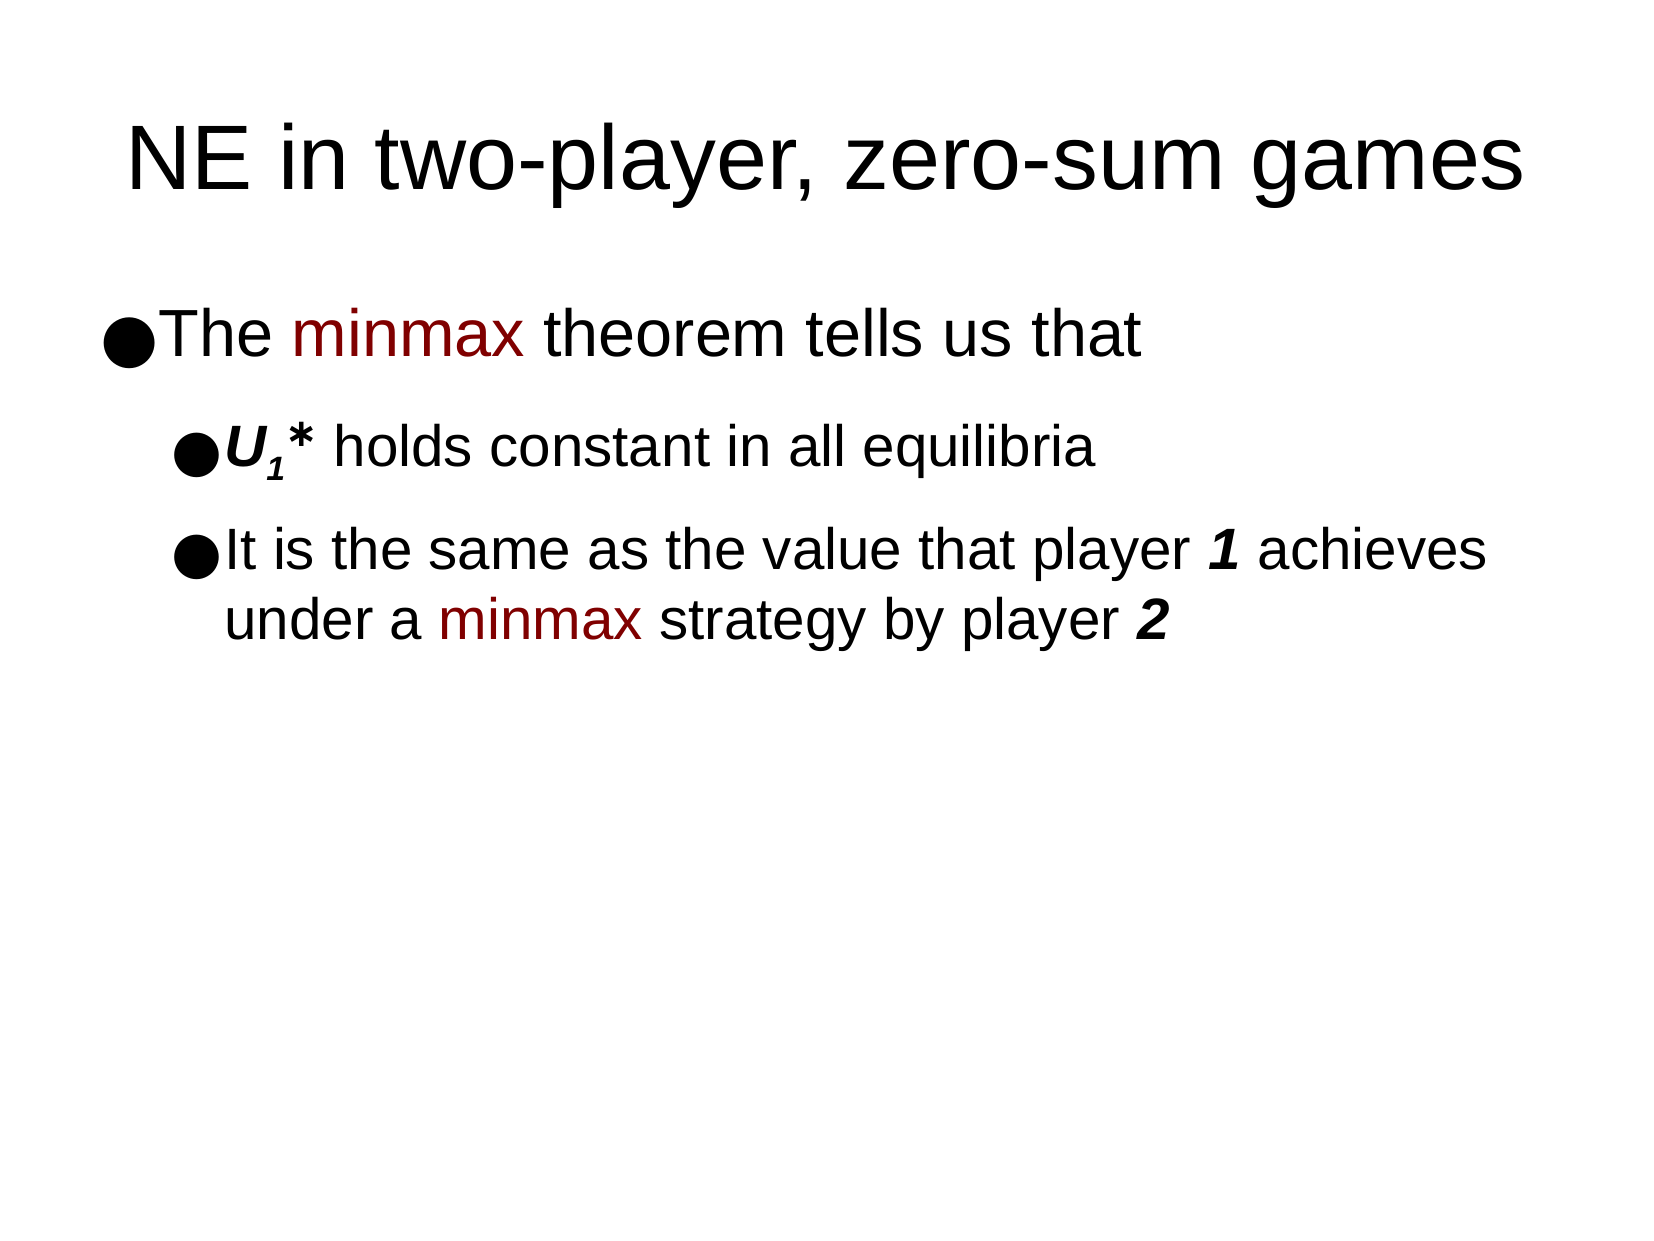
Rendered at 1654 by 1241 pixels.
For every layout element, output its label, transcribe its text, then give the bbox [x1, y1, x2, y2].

text_box NE in two-player, zero-sum games [82, 49, 1571, 257]
text_box The minmax theorem tells us that U1∗ holds constant in all equilibria It is the same as the value that player 1 achieves under a minmax strategy by player 2 [82, 290, 1571, 1010]
